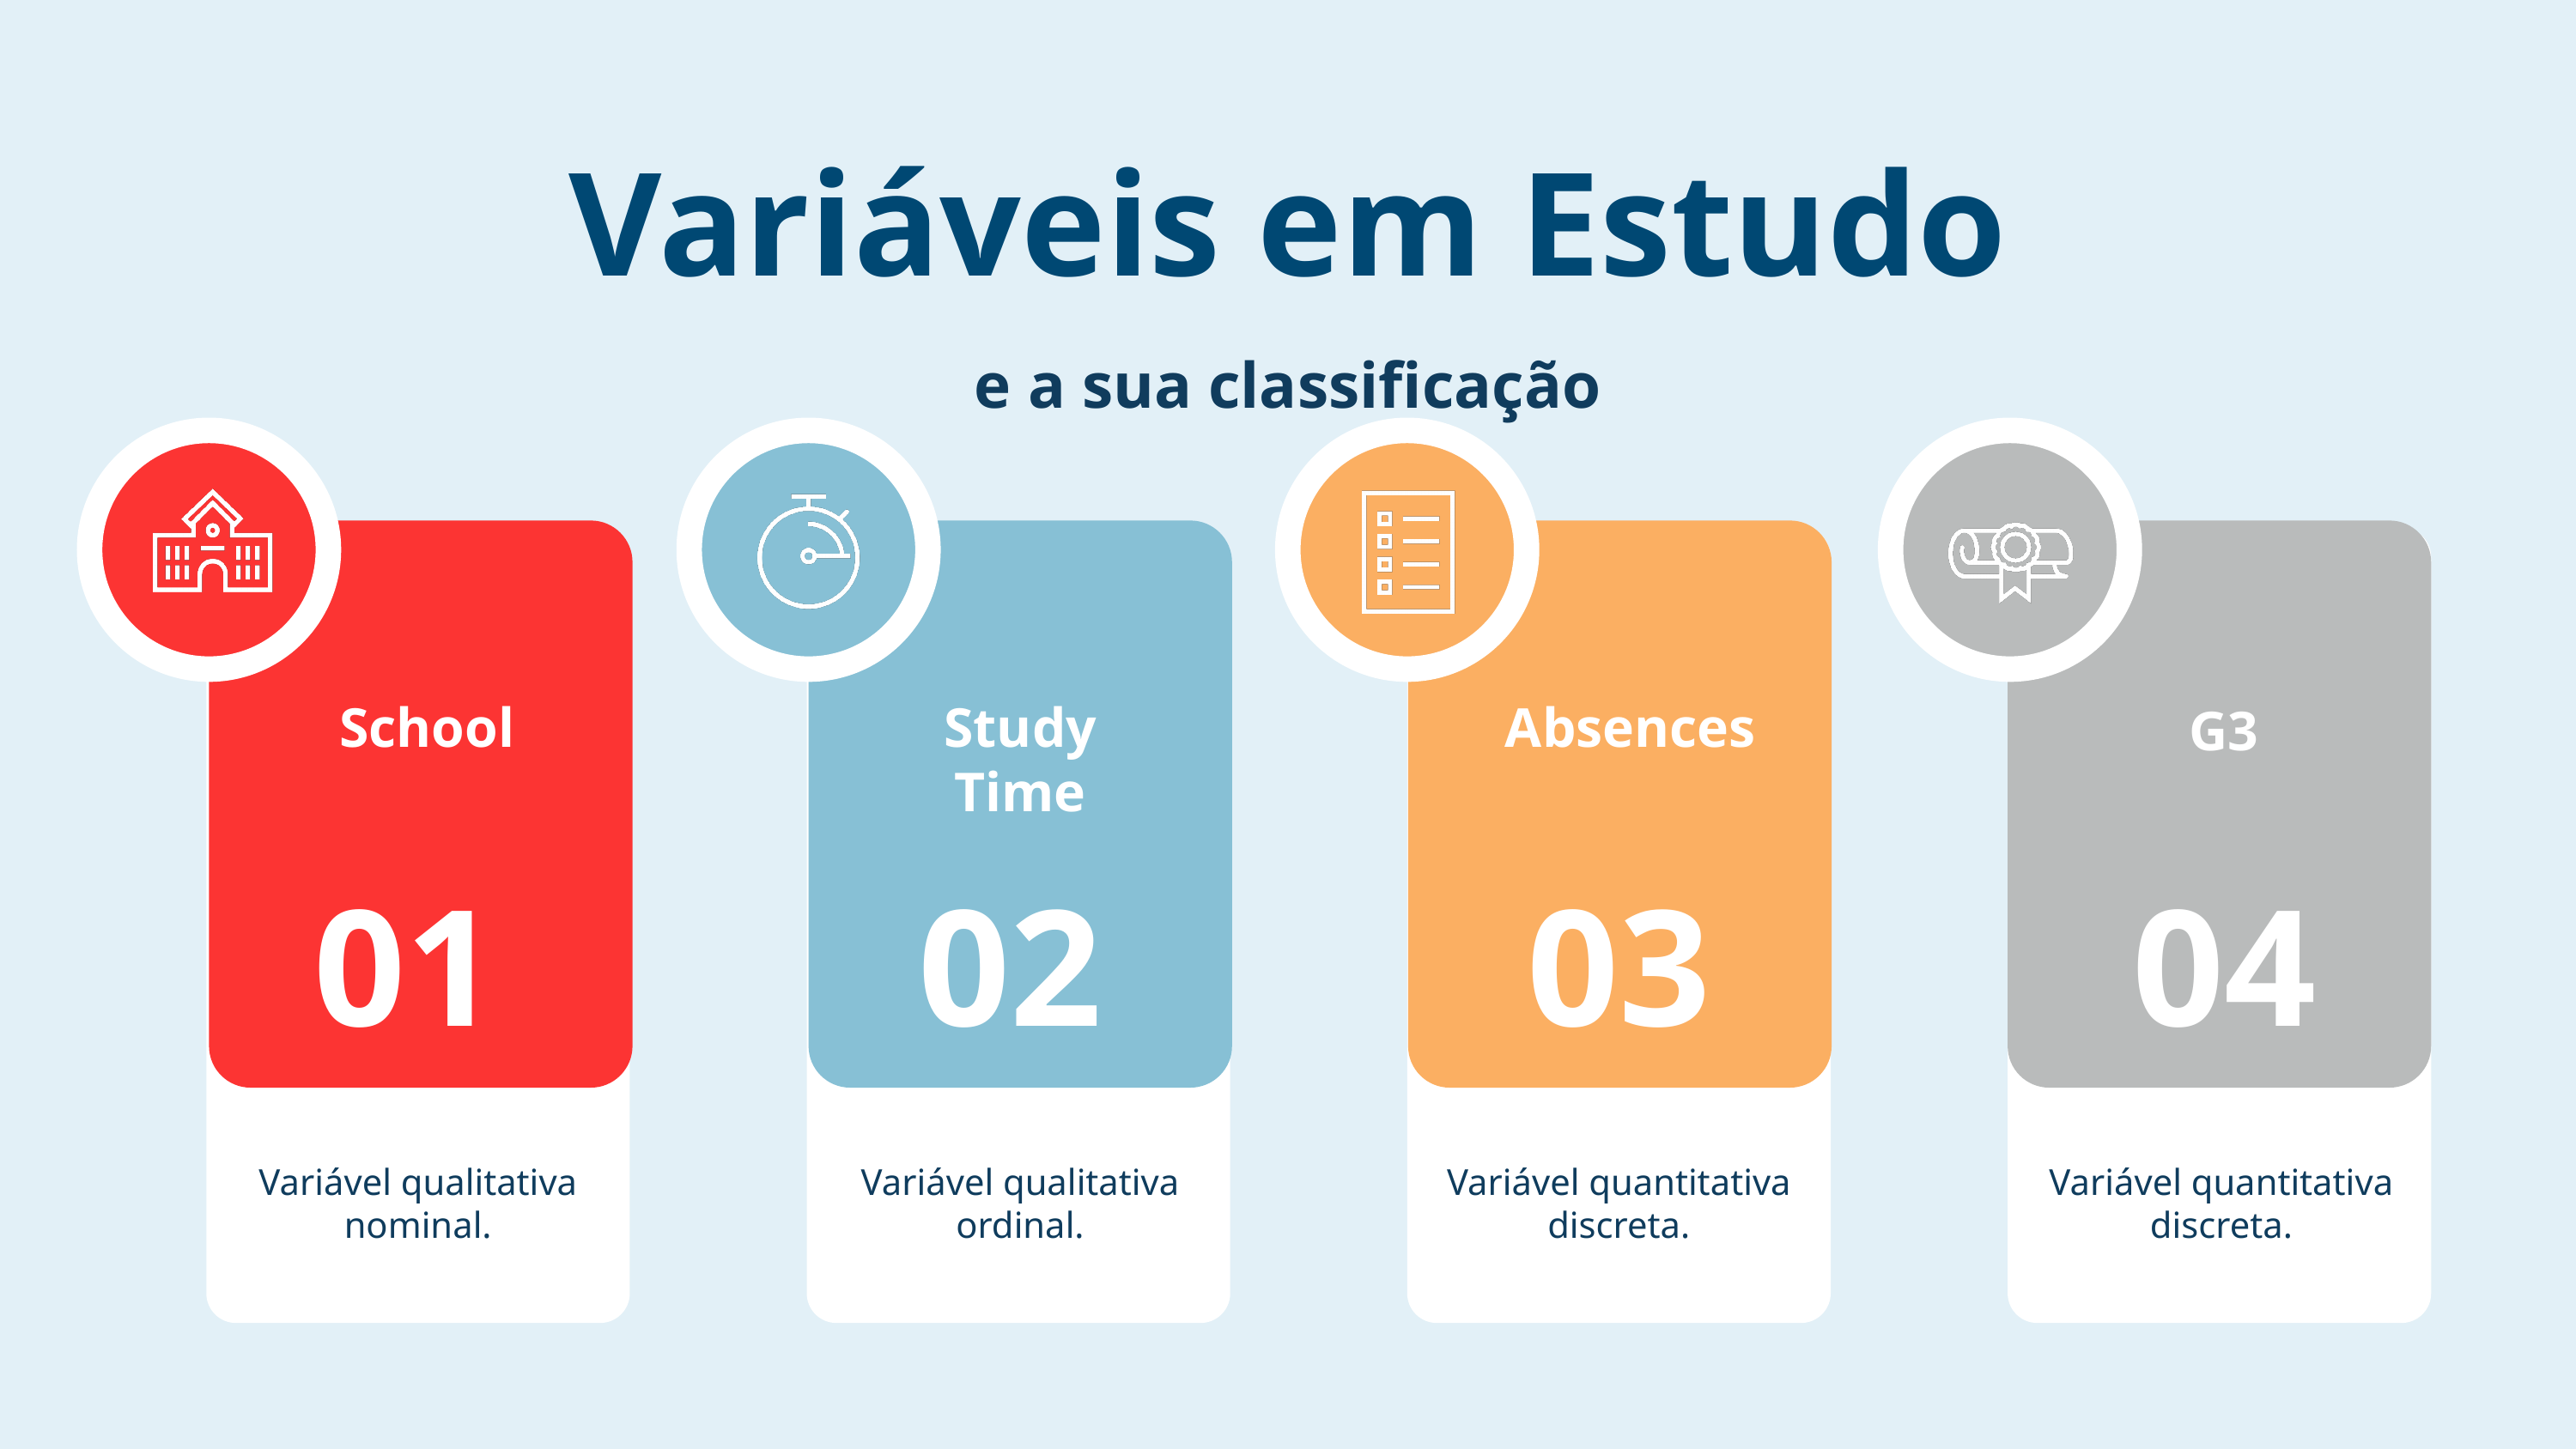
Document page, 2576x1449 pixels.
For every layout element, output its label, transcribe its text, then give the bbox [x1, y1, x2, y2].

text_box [728, 584, 1297, 1024]
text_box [11, 705, 809, 1145]
picture [1937, 489, 2083, 636]
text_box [1287, 430, 1528, 670]
text_box Variável qualitativa nominal. [237, 1159, 599, 1246]
picture [136, 463, 289, 617]
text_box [1327, 584, 1896, 1024]
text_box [811, 705, 1409, 1145]
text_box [689, 430, 928, 670]
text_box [89, 430, 329, 670]
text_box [1413, 705, 2009, 1145]
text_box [1927, 584, 2495, 1024]
picture [734, 476, 882, 623]
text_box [1890, 430, 2130, 670]
text_box Variável qualitativa ordinal. [820, 1159, 1221, 1246]
picture [1335, 478, 1481, 625]
text_box Variáveis em Estudo [193, 132, 2383, 305]
text_box Variável quantitativa discreta. [2025, 1159, 2418, 1246]
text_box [129, 584, 697, 1024]
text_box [2012, 705, 2576, 1145]
text_box e a sua classificação [799, 315, 1777, 421]
text_box Variável quantitativa discreta. [1422, 1159, 1816, 1246]
